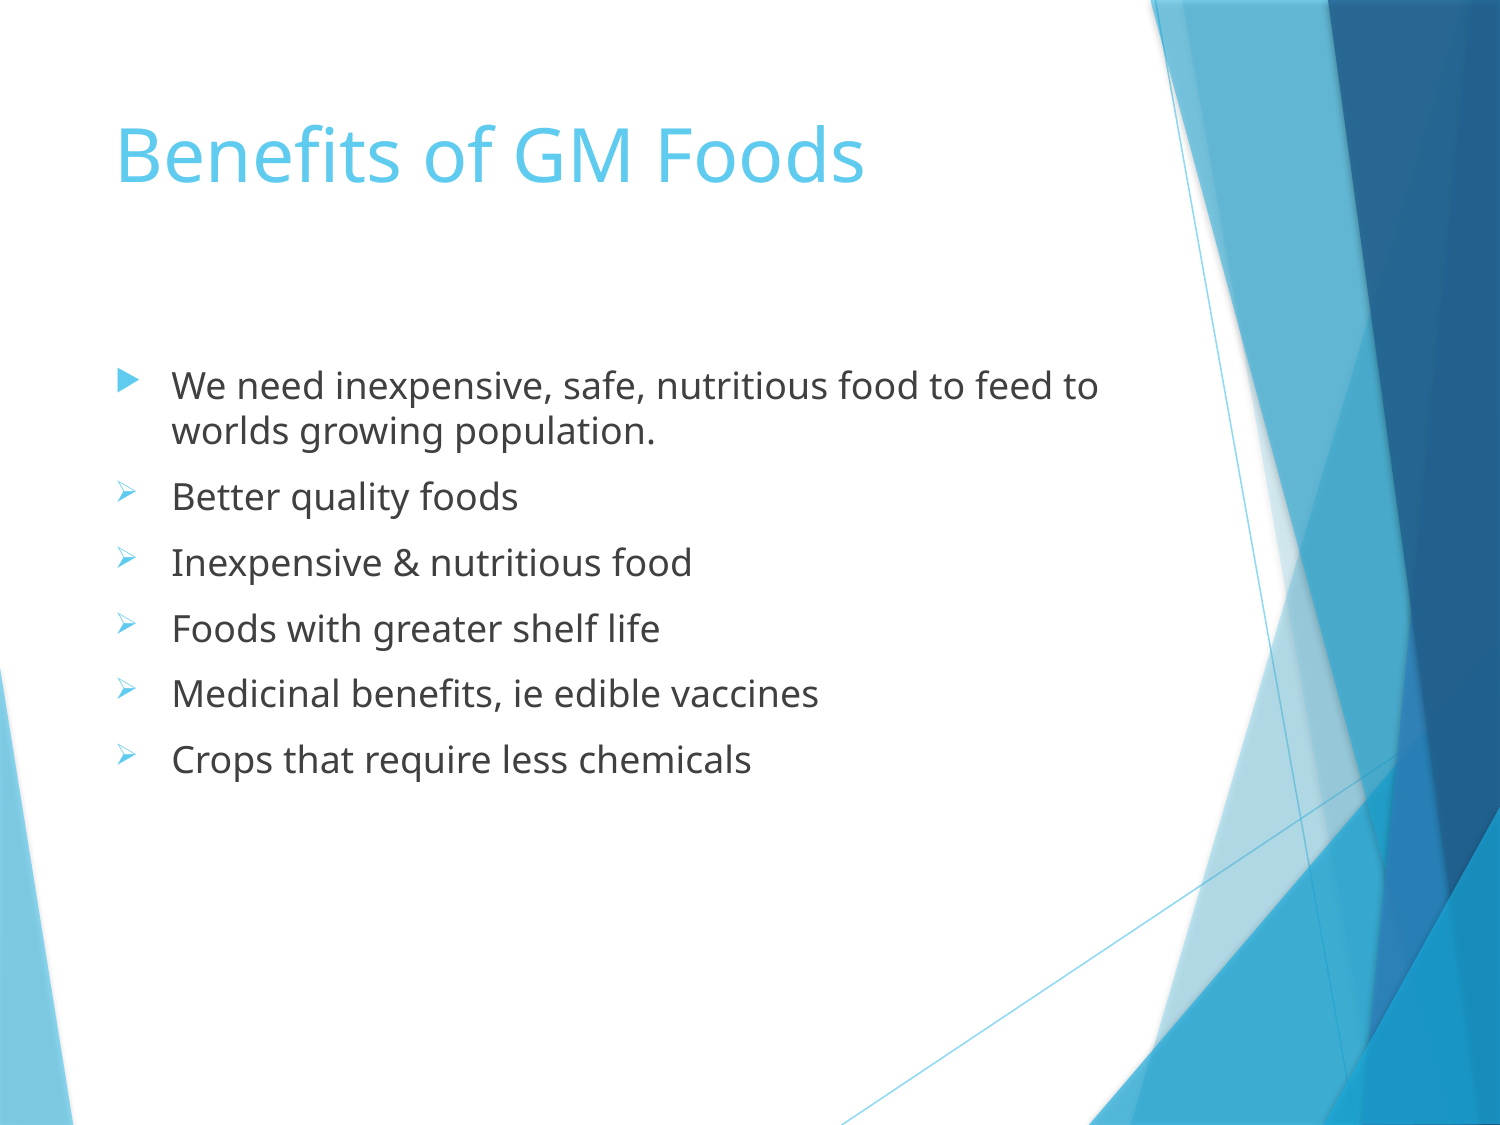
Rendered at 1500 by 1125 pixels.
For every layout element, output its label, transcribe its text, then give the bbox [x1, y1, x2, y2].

list We need inexpensive, safe, nutritious food to feed to worlds growing population. Better quality foods Inexpensive & nutritious food Foods with greater shelf life Medicinal benefits, ie edible vaccines Crops that require less chemicals [99, 354, 1142, 992]
title Benefits of GM Foods [99, 99, 1142, 317]
